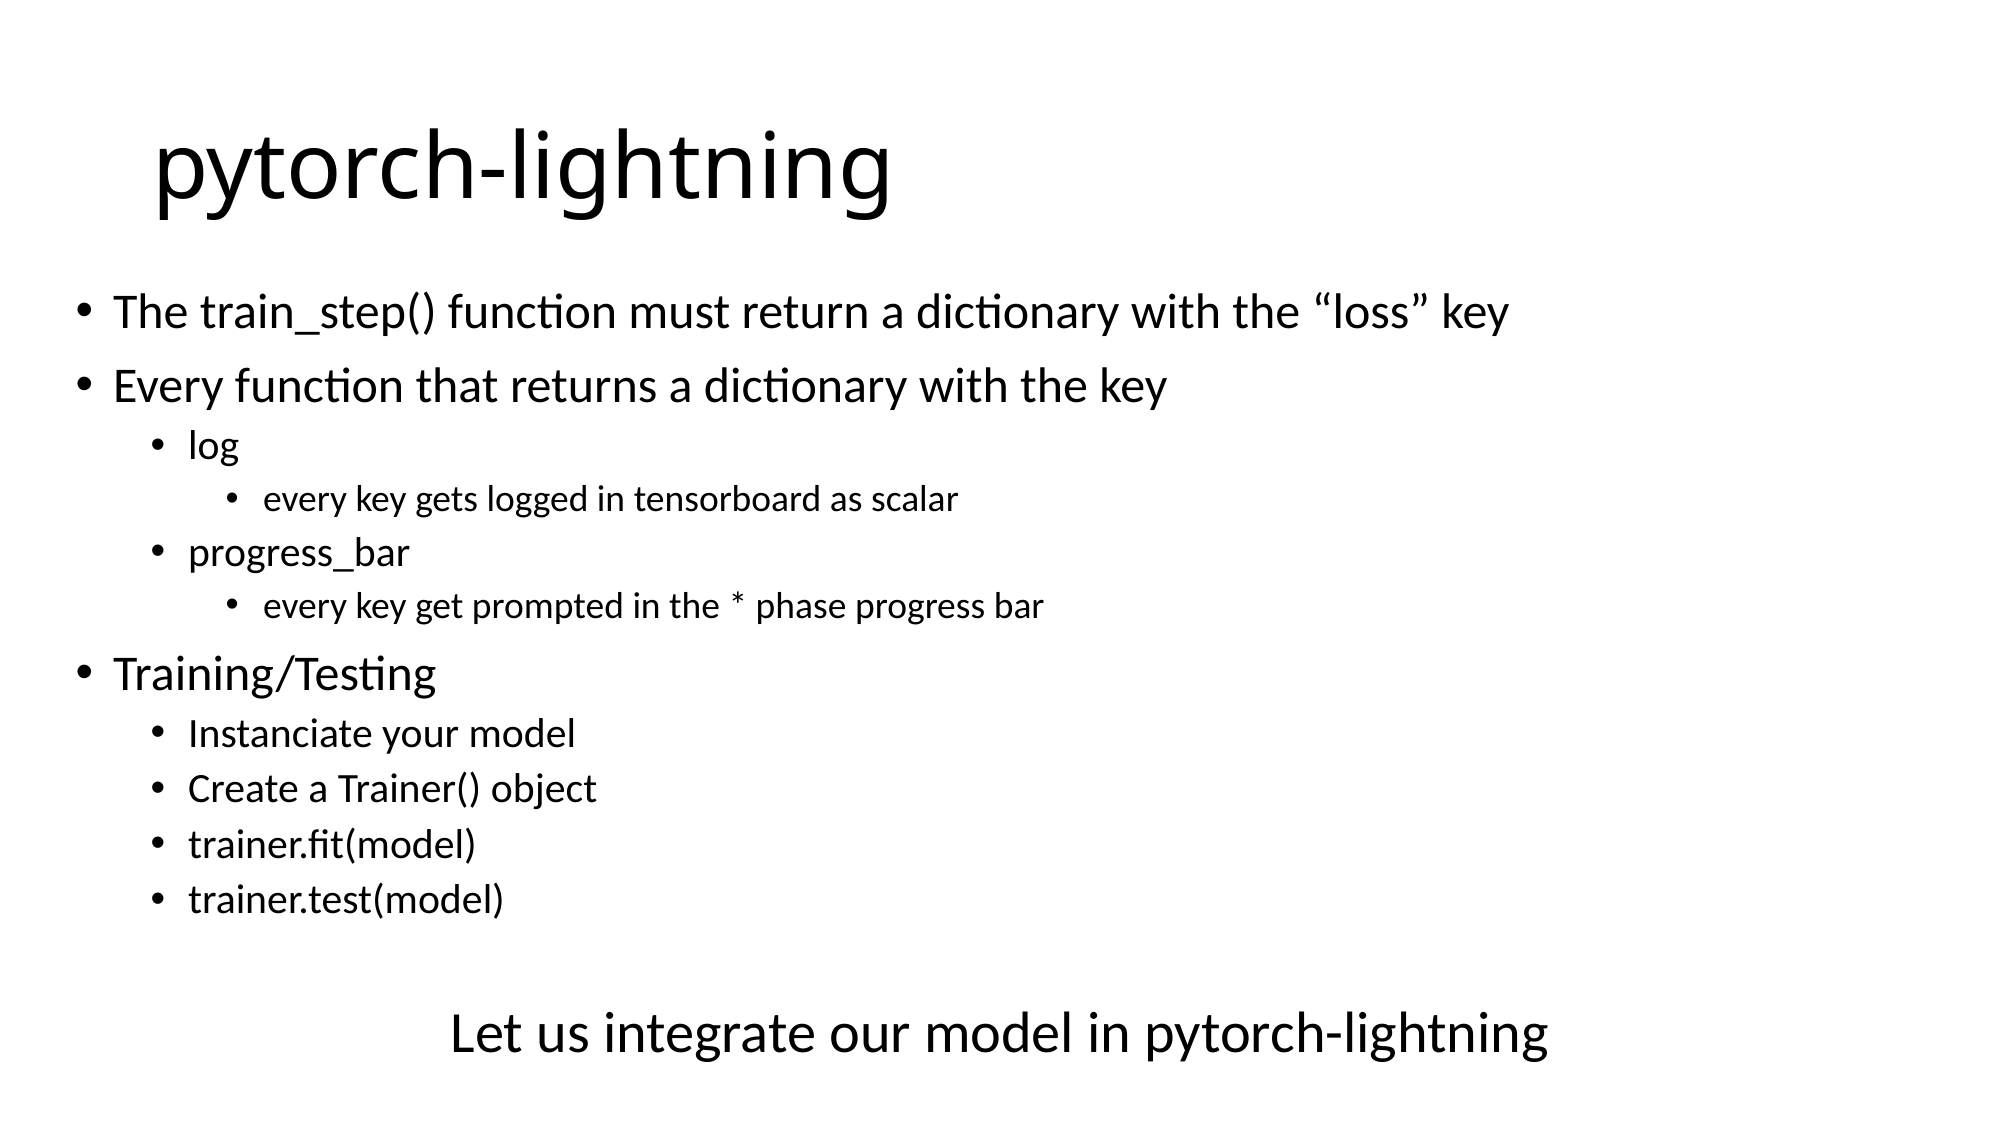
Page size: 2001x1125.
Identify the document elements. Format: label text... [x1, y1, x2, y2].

title pytorch-lightning [137, 59, 1863, 277]
list The train_step() function must return a dictionary with the “loss” key Every function that returns a dictionary with the key log every key gets logged in tensorboard as scalar progress_bar every key get prompted in the * phase progress bar Training/Testing Instanciate your model Create a Trainer() object trainer.fit(model) trainer.test(model) [60, 277, 1940, 986]
text_box Let us integrate our model in pytorch-lightning [10, 986, 1990, 1072]
